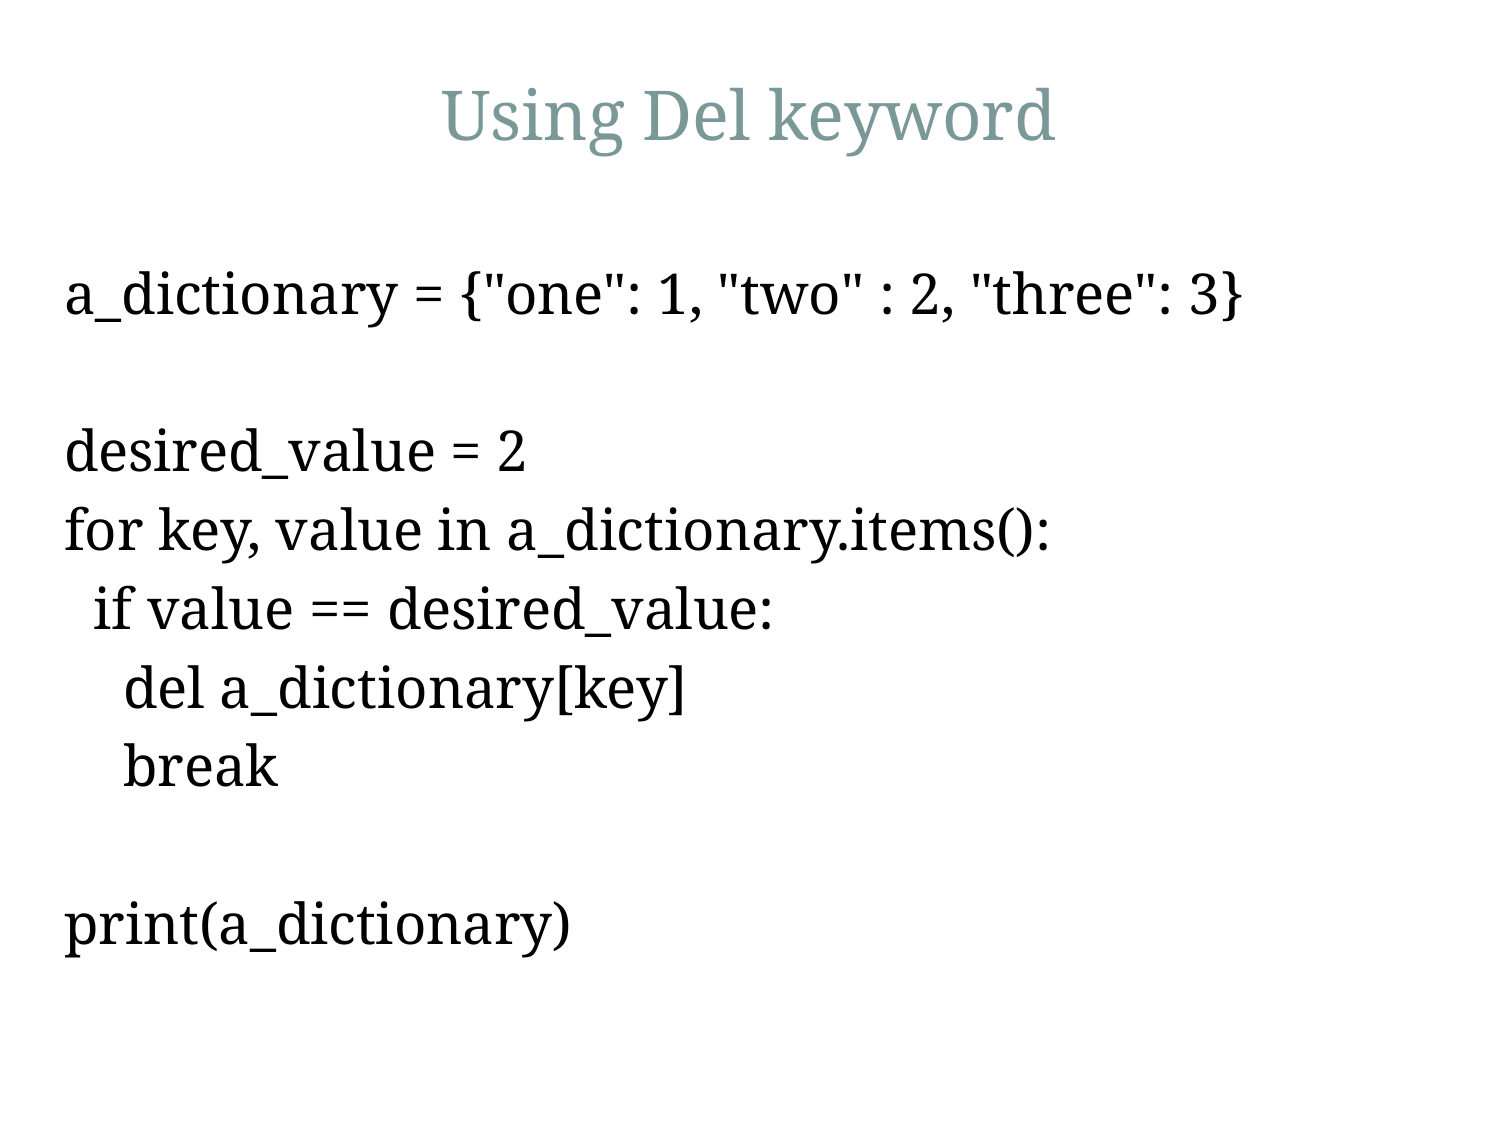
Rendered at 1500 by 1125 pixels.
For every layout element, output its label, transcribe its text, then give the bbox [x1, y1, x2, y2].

list a_dictionary = {"one": 1, "two" : 2, "three": 3} desired_value = 2 for key, value in a_dictionary.items(): if value == desired_value: del a_dictionary[key] break print(a_dictionary) [49, 250, 1445, 1001]
title Using Del keyword [49, 37, 1450, 162]
